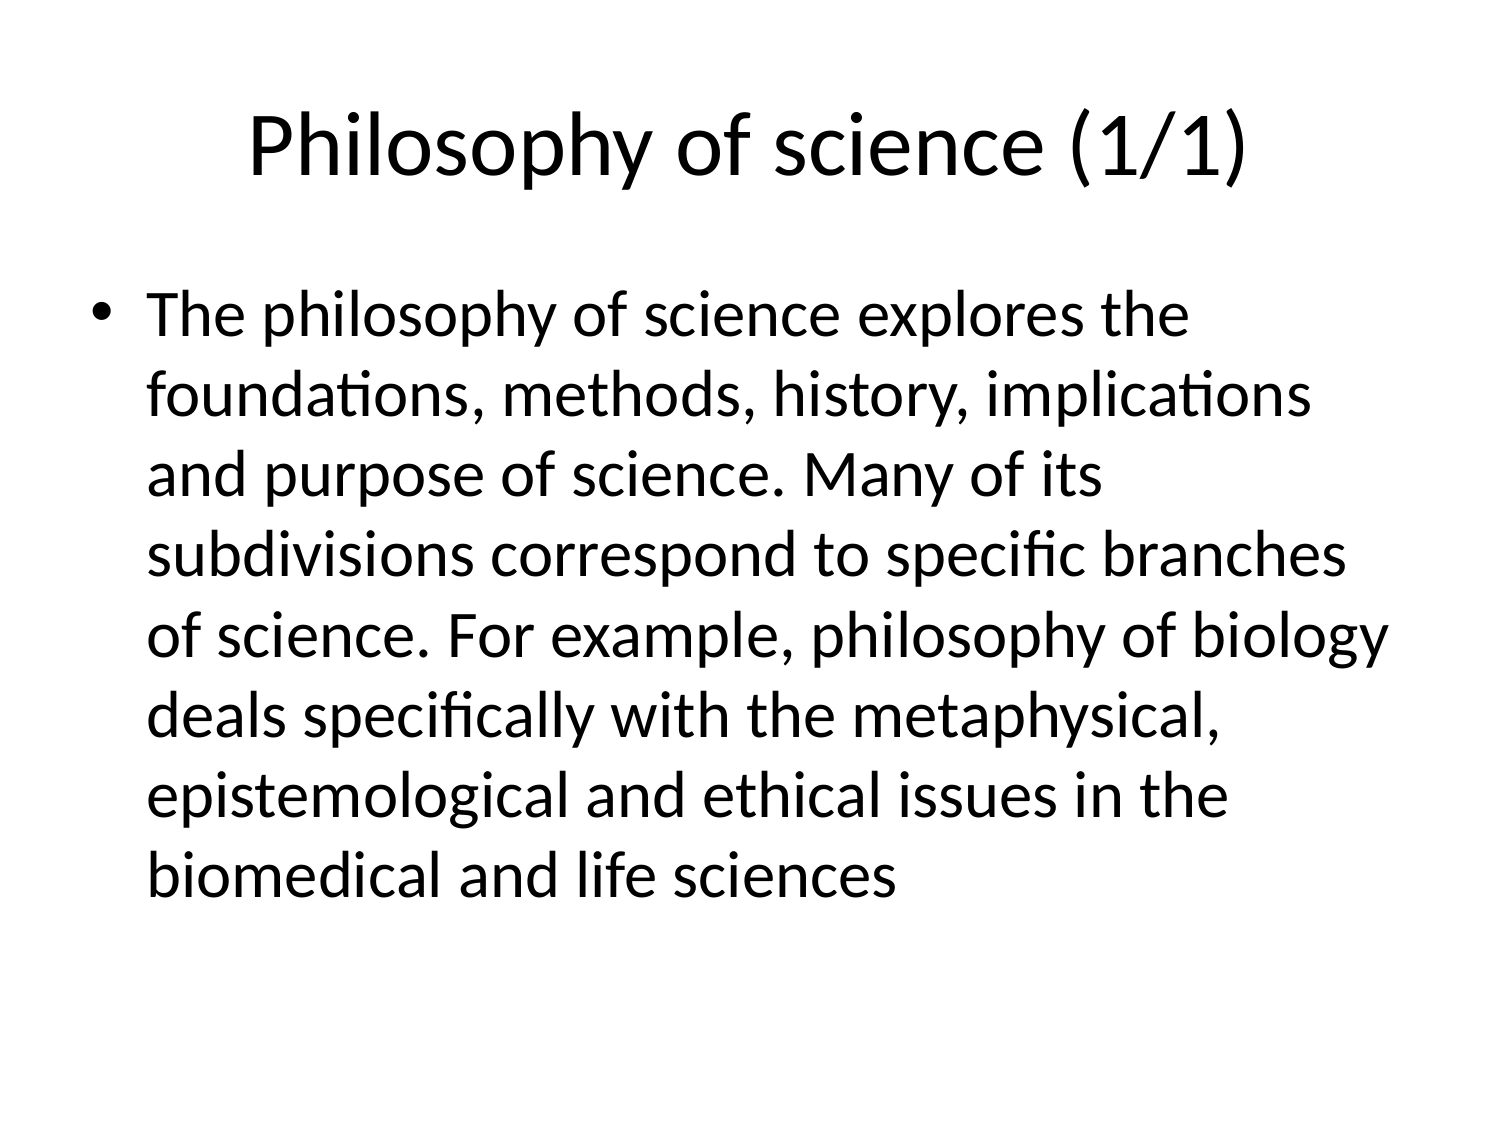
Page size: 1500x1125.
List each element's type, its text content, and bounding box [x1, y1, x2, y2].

title Philosophy of science (1/1) [75, 45, 1425, 233]
list The philosophy of science explores the foundations, methods, history, implications and purpose of science. Many of its subdivisions correspond to specific branches of science. For example, philosophy of biology deals specifically with the metaphysical, epistemological and ethical issues in the biomedical and life sciences [75, 262, 1425, 1005]
